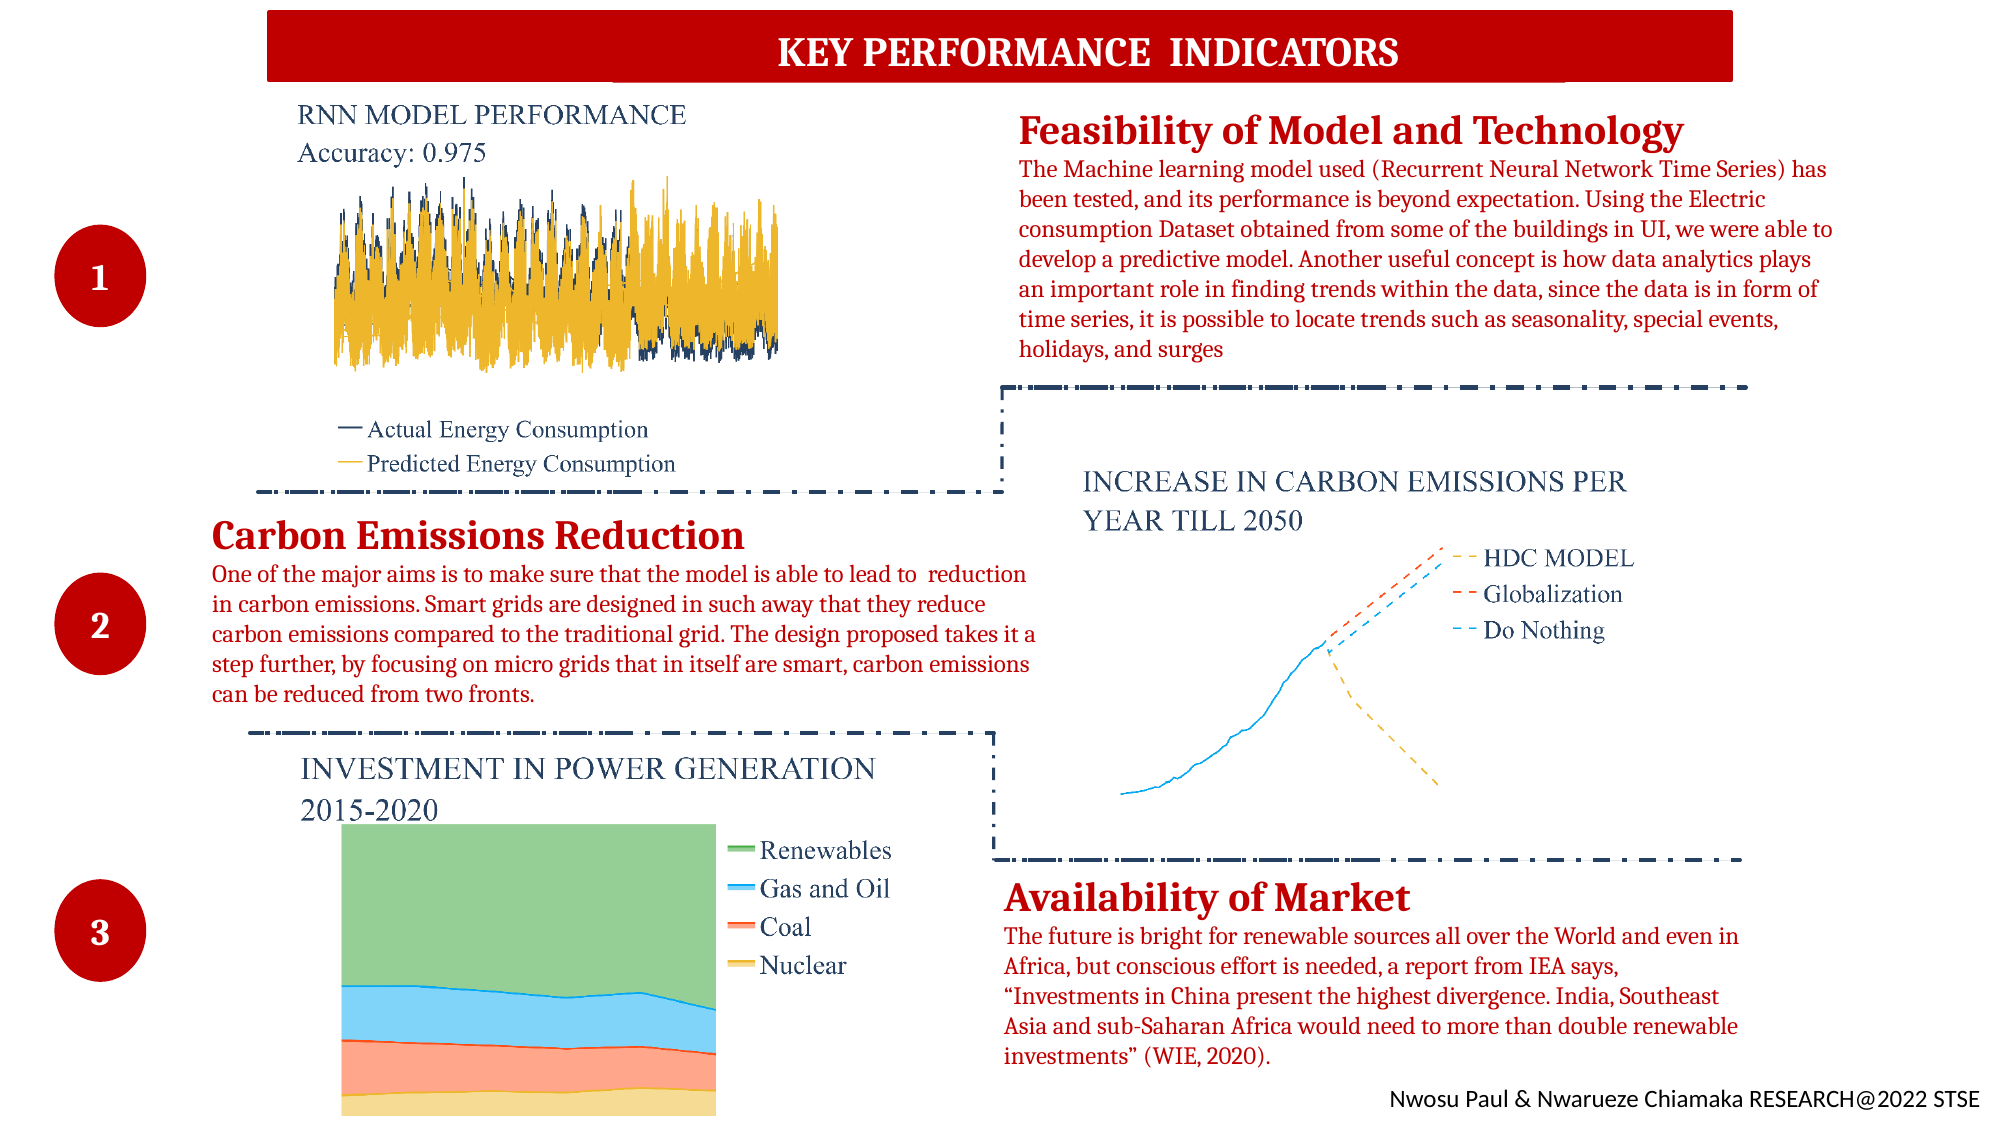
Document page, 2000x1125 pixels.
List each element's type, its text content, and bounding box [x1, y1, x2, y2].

text_box [903, 731, 996, 735]
text_box Nwosu Paul & Nwarueze Chiamaka RESEARCH@2022 STSE [1374, 1074, 2000, 1120]
text_box Availability of Market The future is bright for renewable sources all over the World and even in Africa, but conscious effort is needed, a report from IEA says, “Investments in China present the highest divergence. India, Southeast Asia and sub-Saharan Africa would need to more than double renewable investments” (WIE, 2020). [989, 862, 1762, 1125]
text_box 3 [54, 879, 147, 982]
text_box [248, 731, 269, 735]
text_box Carbon Emissions Reduction One of the major aims is to make sure that the model is able to lead to reduction in carbon emissions. Smart grids are designed in such away that they reduce carbon emissions compared to the traditional grid. The design proposed takes it a step further, by focusing on micro grids that in itself are smart, carbon emissions can be reduced from two fronts. [197, 500, 1046, 740]
picture [268, 732, 907, 1124]
text_box 1 [54, 224, 147, 328]
text_box [1000, 385, 1748, 390]
text_box [848, 490, 997, 494]
text_box [267, 10, 1733, 82]
text_box Feasibility of Model and Technology The Machine learning model used (Recurrent Neural Network Time Series) has been tested, and its performance is beyond expectation. Using the Electric consumption Dataset obtained from some of the buildings in UI, we were able to develop a predictive model. Another useful concept is how data analytics plays an important role in finding trends within the data, since the data is in form of time series, it is possible to locate trends such as seasonality, special events, holidays, and surges [1004, 95, 1853, 397]
picture [1051, 448, 1651, 803]
picture [268, 82, 844, 494]
text_box [997, 858, 1742, 862]
text_box 2 [54, 572, 147, 676]
text_box KEY PERFORMANCE INDICATORS [612, 17, 1566, 83]
